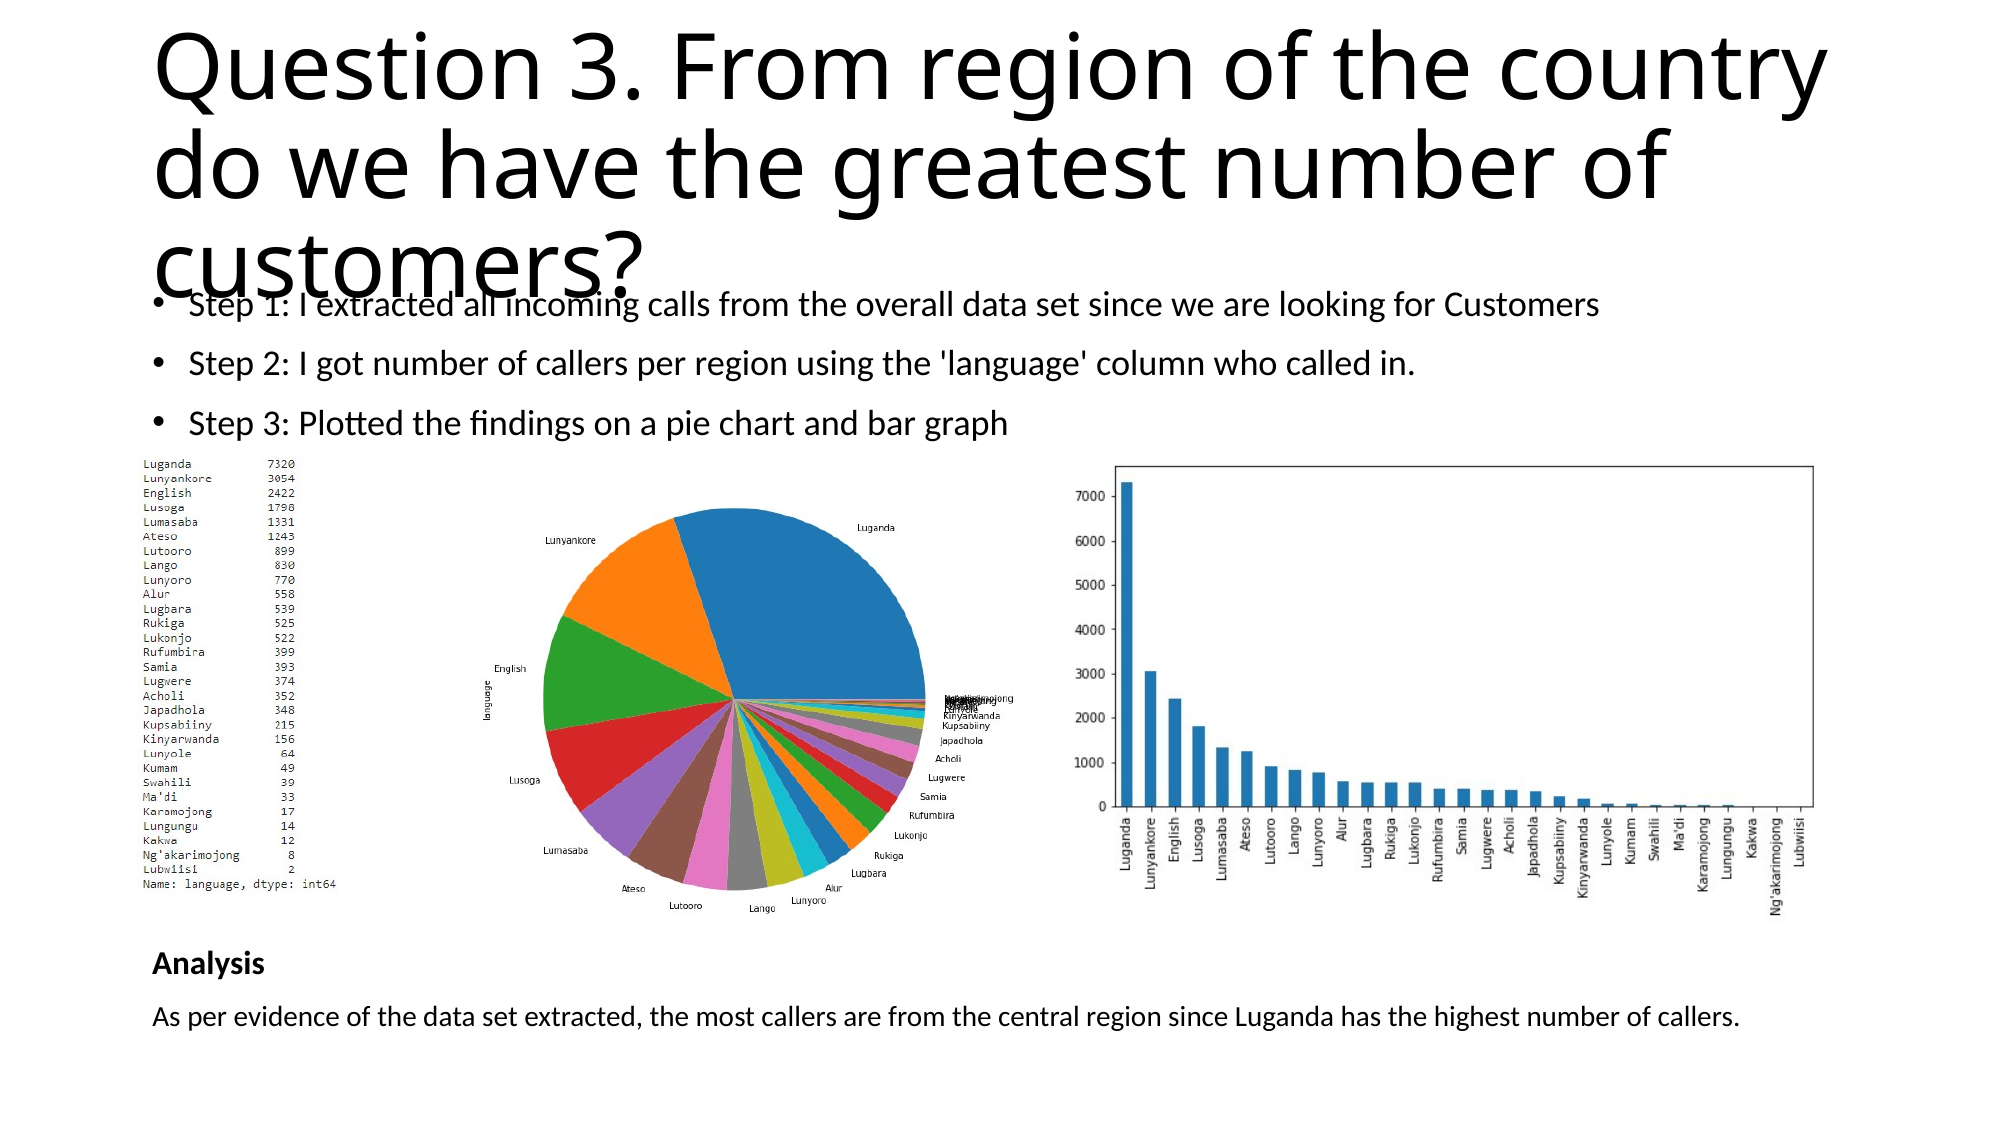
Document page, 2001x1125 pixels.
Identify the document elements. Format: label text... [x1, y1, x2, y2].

picture [1065, 451, 1829, 934]
picture [137, 451, 1028, 935]
text_box Analysis [137, 934, 662, 989]
title Question 3. From region of the country do we have the greatest number of customers? [137, 59, 1863, 277]
list Step 1: I extracted all incoming calls from the overall data set since we are looking for Customers Step 2: I got number of callers per region using the 'language' column who called in. Step 3: Plotted the findings on a pie chart and bar graph [137, 277, 1863, 452]
text_box As per evidence of the data set extracted, the most callers are from the central region since Luganda has the highest number of callers. [137, 989, 1931, 1040]
